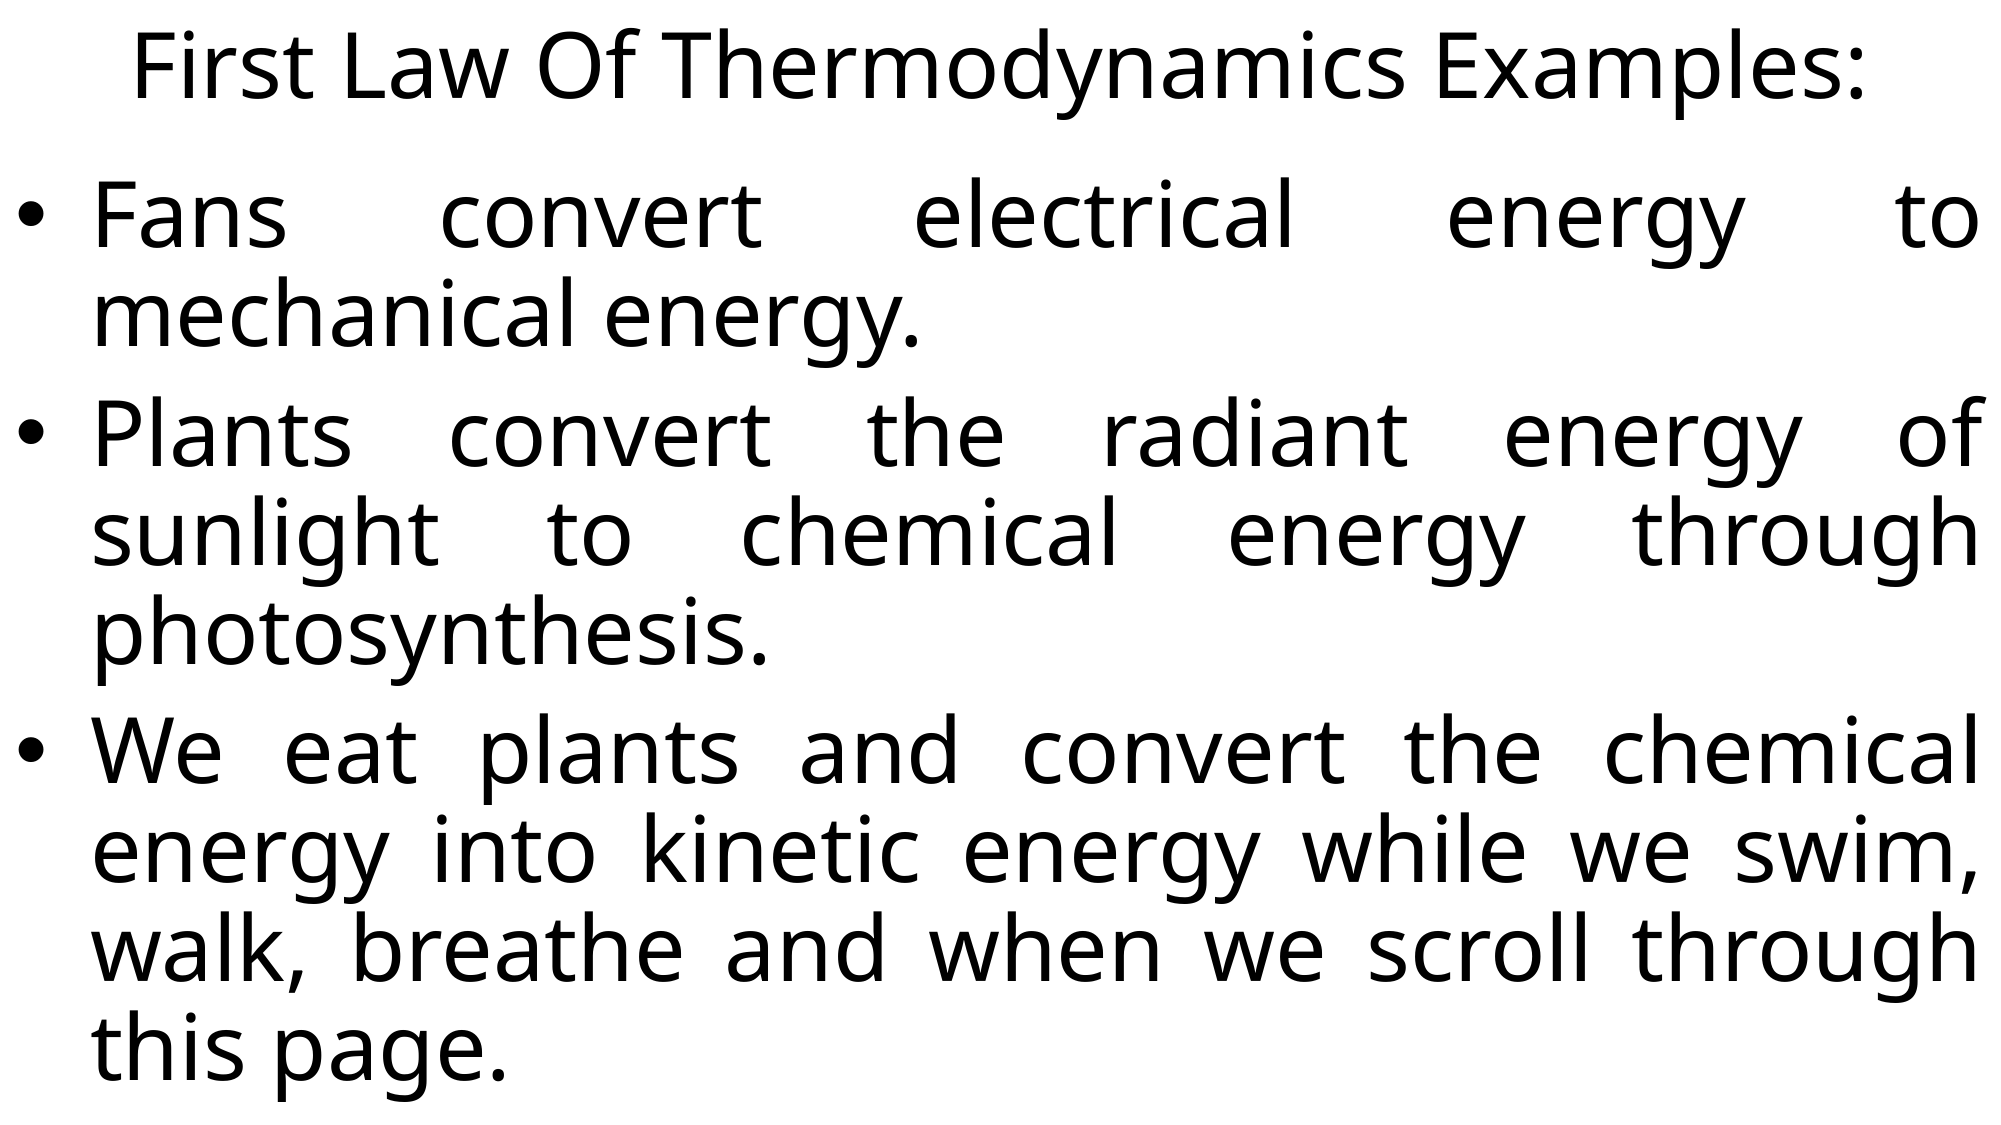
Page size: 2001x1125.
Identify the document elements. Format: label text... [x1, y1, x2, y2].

list Fans convert electrical energy to mechanical energy. Plants convert the radiant energy of sunlight to chemical energy through photosynthesis. We eat plants and convert the chemical energy into kinetic energy while we swim, walk, breathe and when we scroll through this page. [0, 161, 2000, 1125]
title First Law Of Thermodynamics Examples: [0, 0, 2000, 137]
